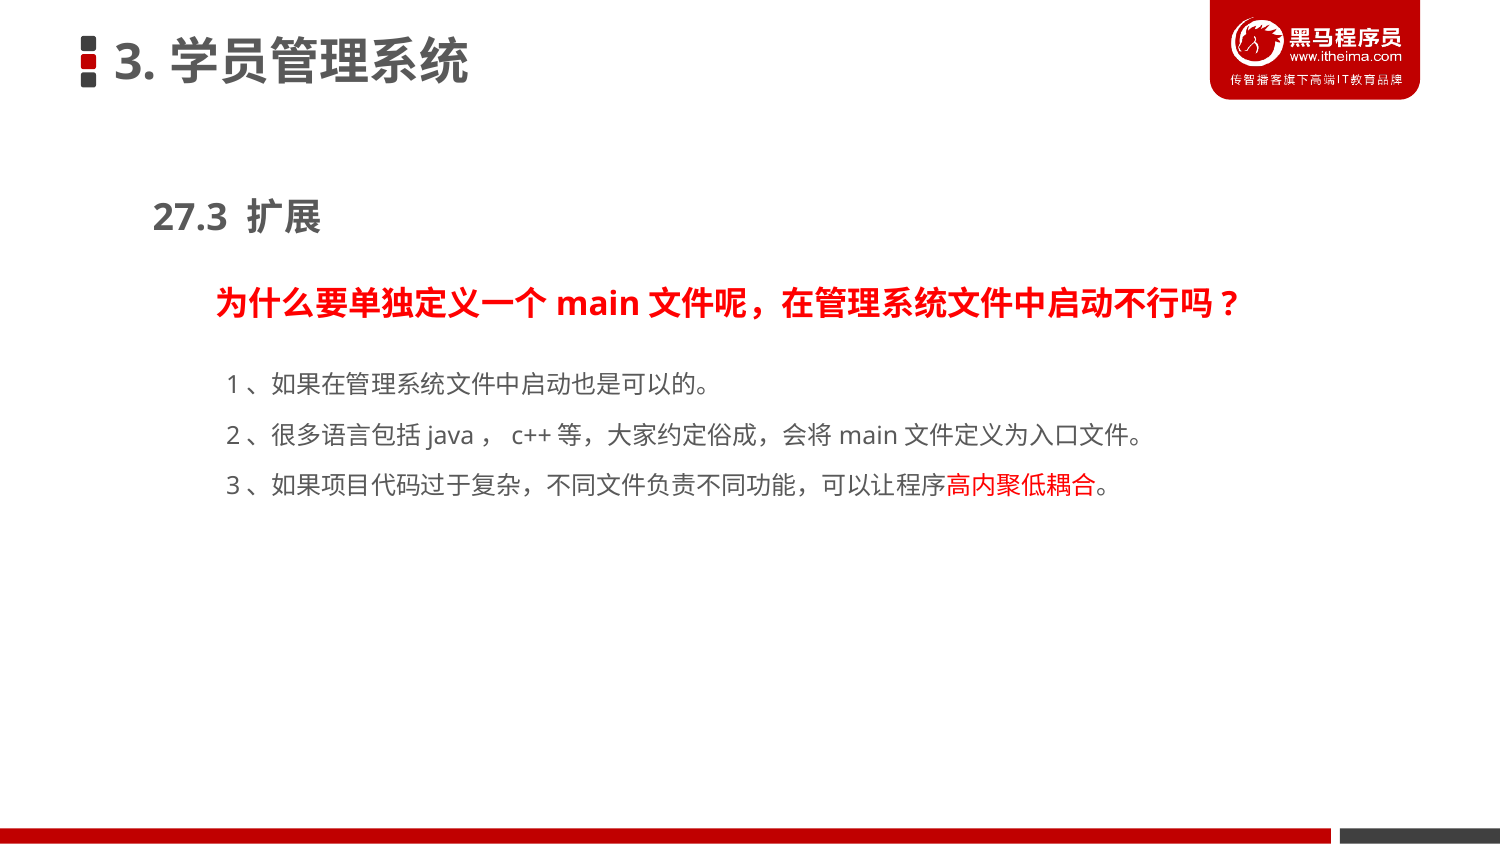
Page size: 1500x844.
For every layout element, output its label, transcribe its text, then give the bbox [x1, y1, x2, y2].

text_box 1、如果在管理系统文件中启动也是可以的。 2、很多语言包括java，c++等，大家约定俗成，会将main文件定义为入口文件。 3、如果项目代码过于复杂，不同文件负责不同功能，可以让程序高内聚低耦合。 [211, 360, 1170, 508]
picture [1212, 8, 1421, 94]
text_box 27.3 扩展 [138, 185, 715, 246]
text_box 3.学员管理系统 [103, 0, 987, 130]
text_box 为什么要单独定义一个main文件呢，在管理系统文件中启动不行吗? [200, 274, 1253, 329]
